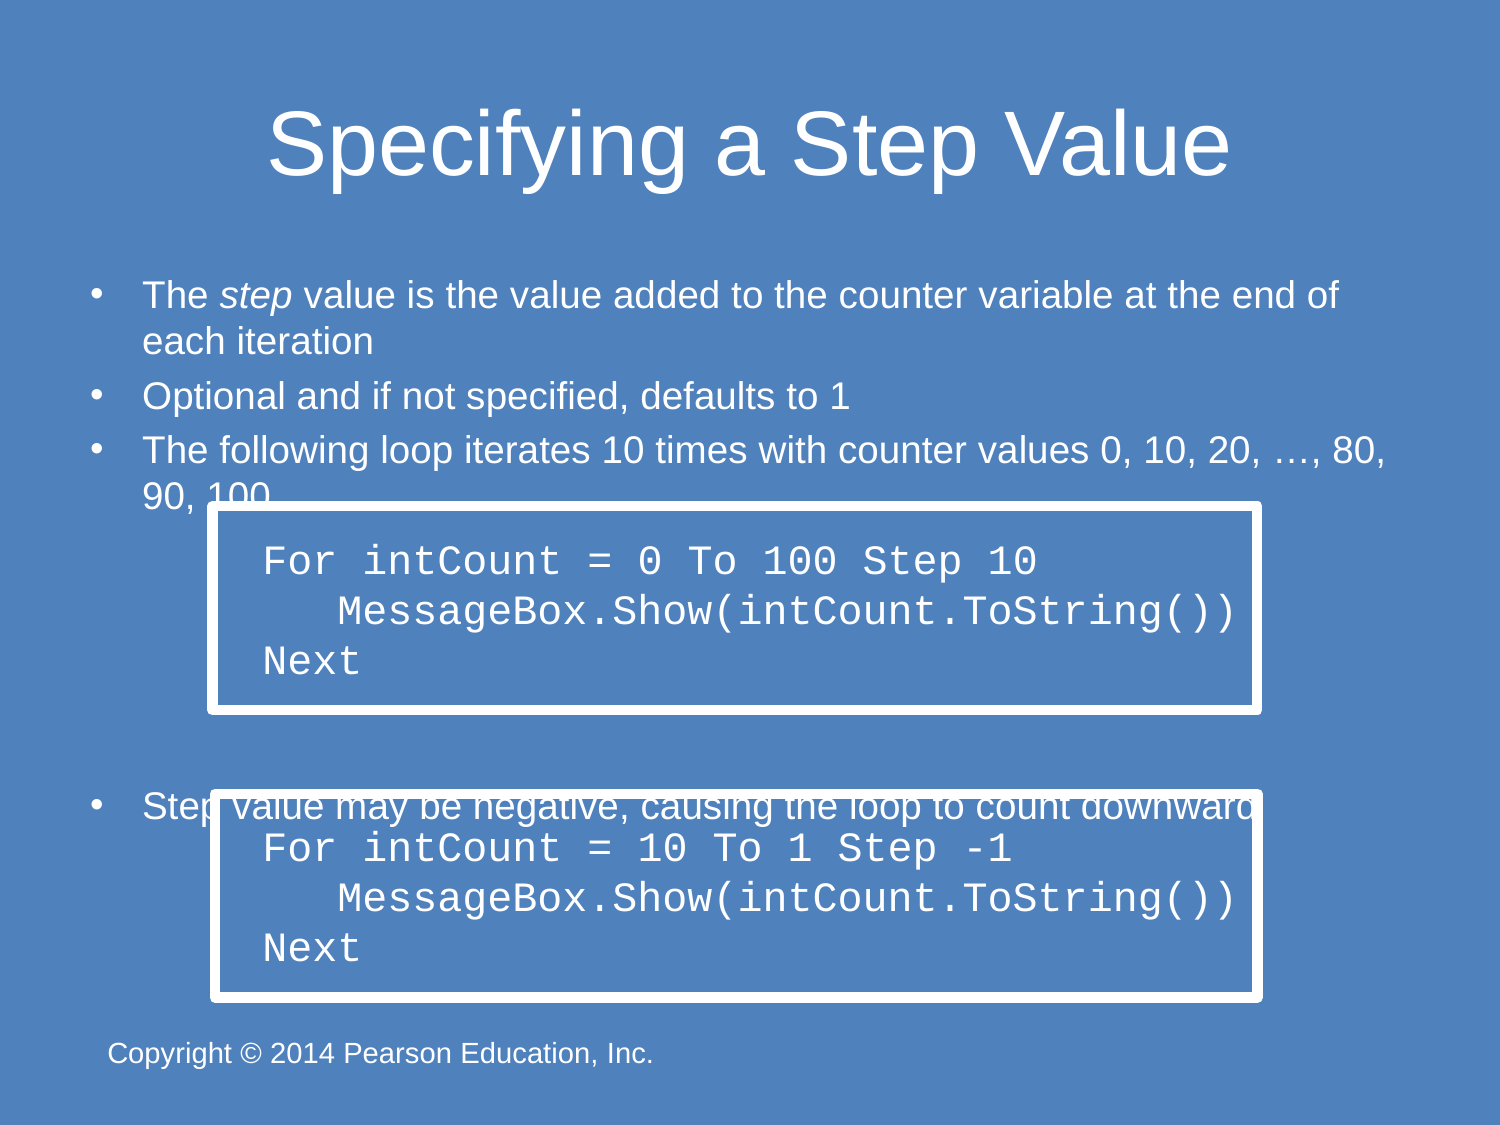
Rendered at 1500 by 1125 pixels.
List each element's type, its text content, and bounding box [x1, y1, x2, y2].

title Specifying a Step Value [75, 45, 1425, 233]
text_box [213, 792, 1259, 1000]
text_box [210, 504, 1259, 712]
list The step value is the value added to the counter variable at the end of each iteration Optional and if not specified, defaults to 1 The following loop iterates 10 times with counter values 0, 10, 20, …, 80, 90, 100 Step value may be negative, causing the loop to count downward [75, 262, 1425, 1005]
